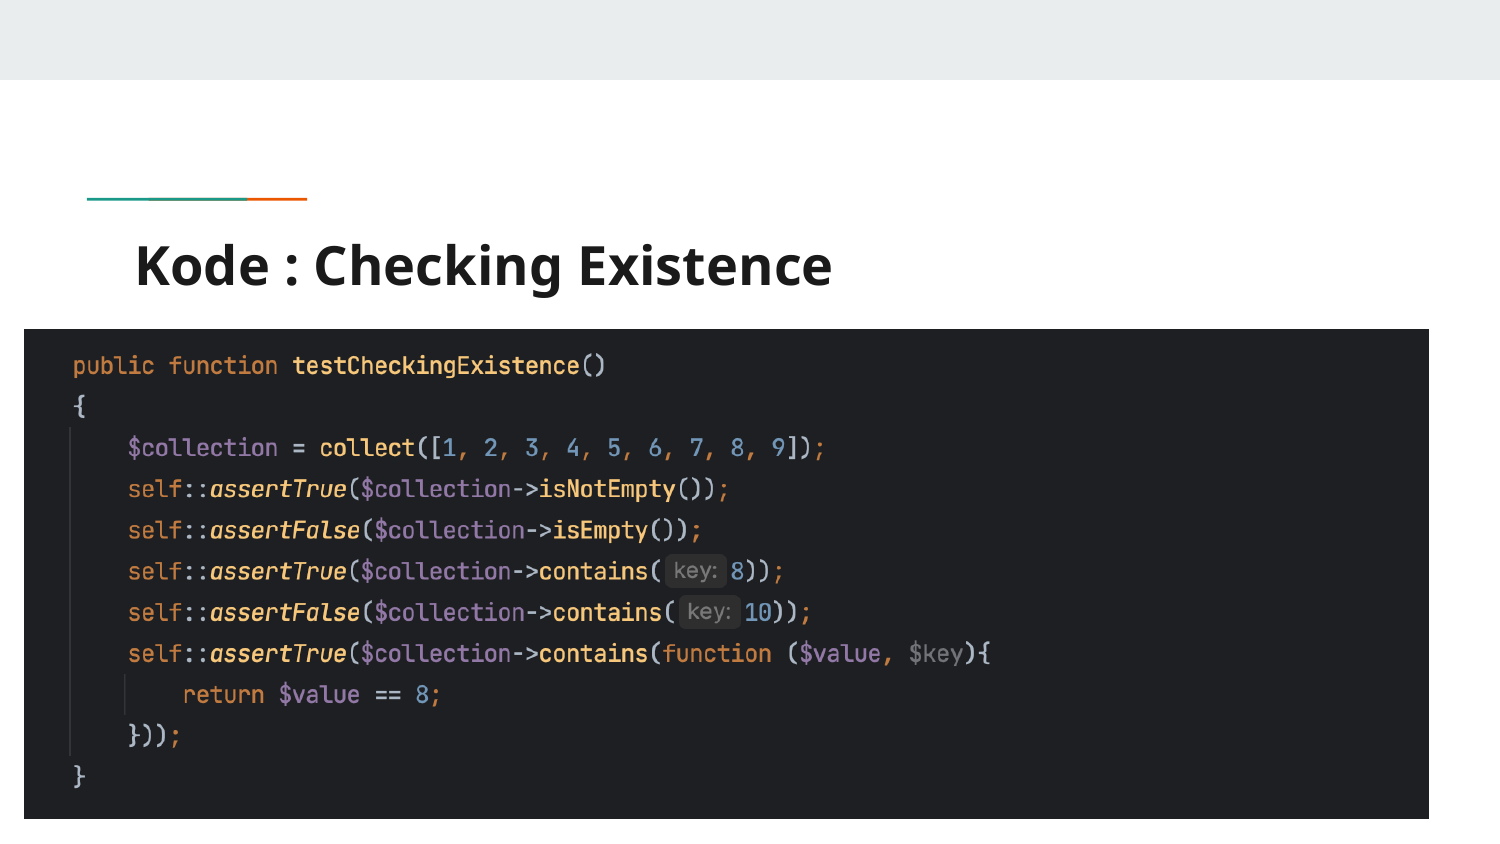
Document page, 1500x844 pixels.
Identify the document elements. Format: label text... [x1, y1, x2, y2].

picture [24, 328, 1429, 819]
title Kode : Checking Existence [119, 216, 1381, 305]
